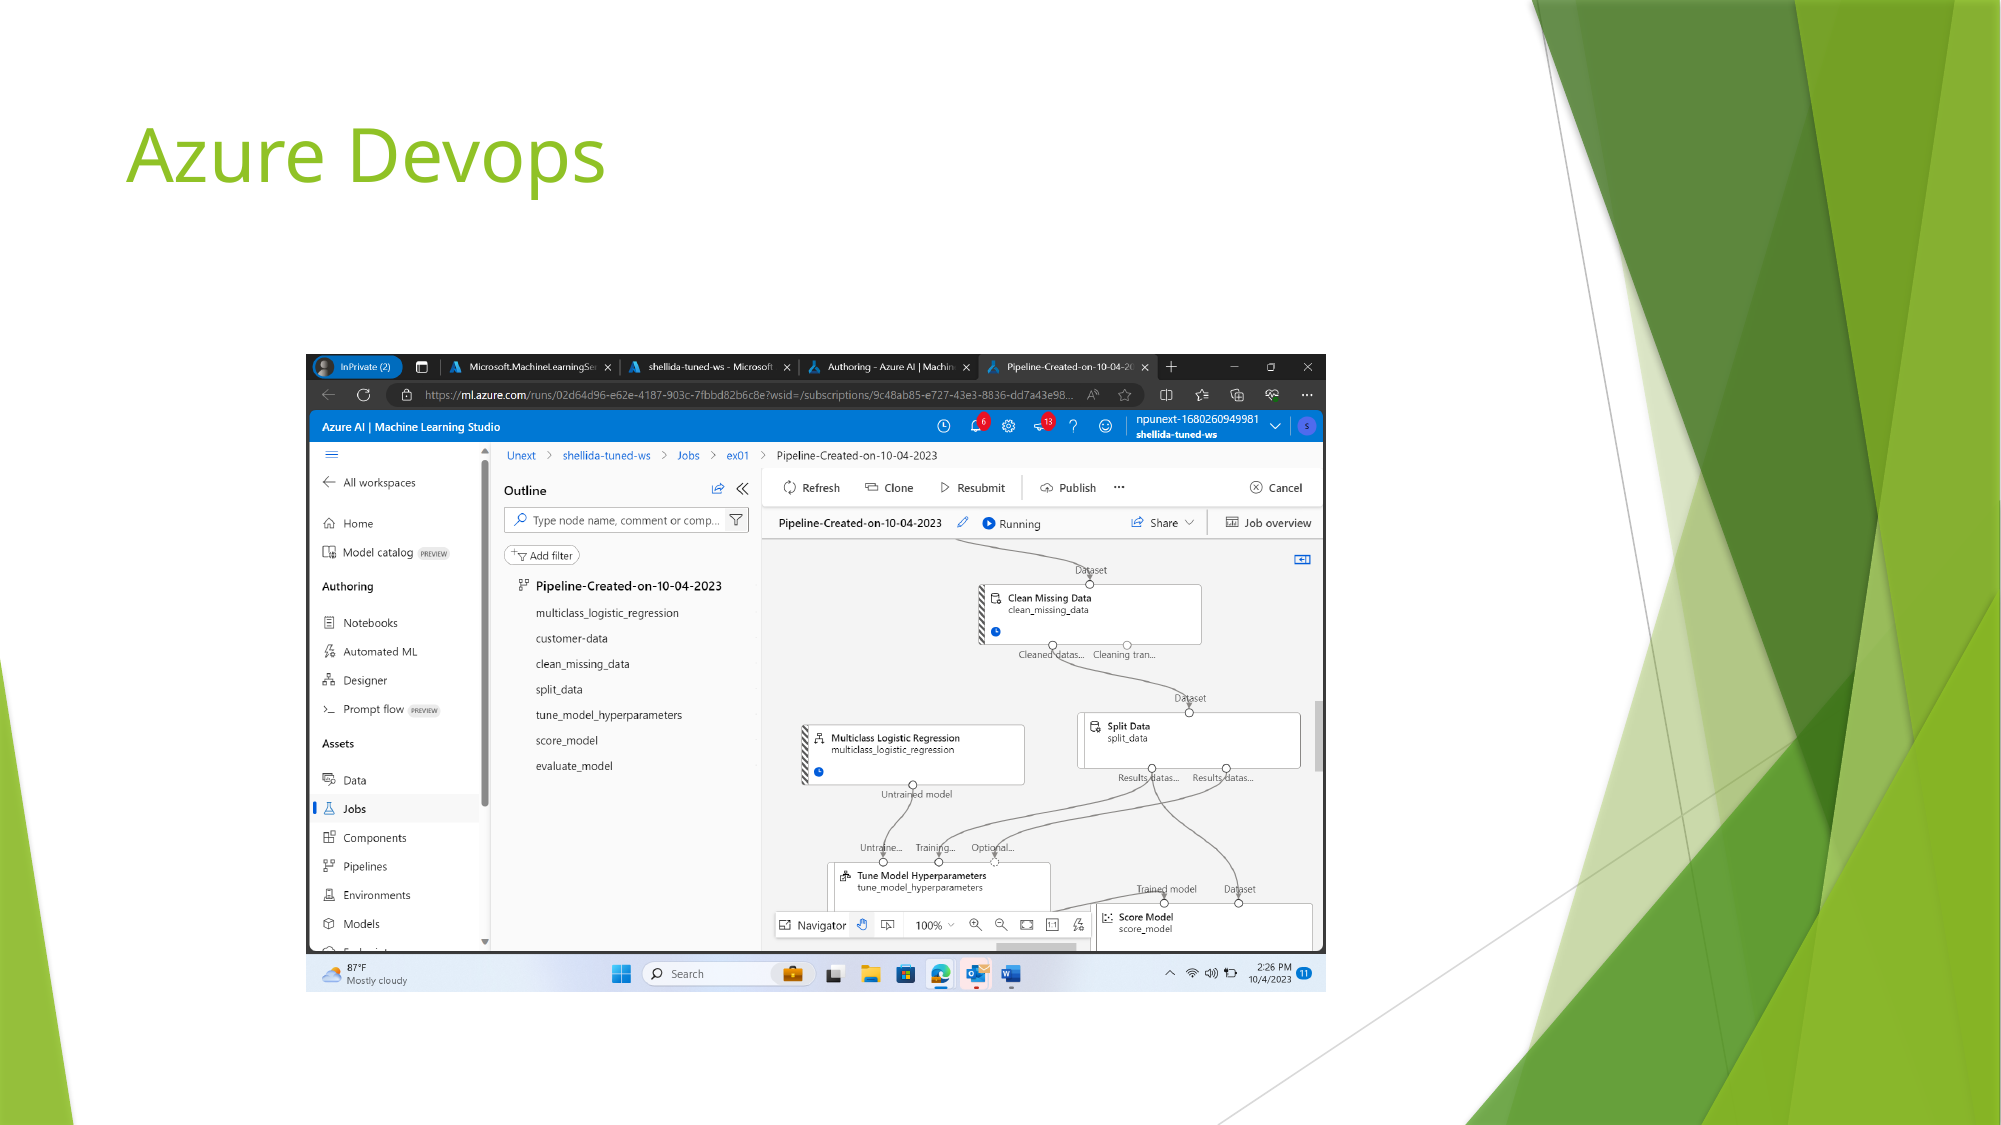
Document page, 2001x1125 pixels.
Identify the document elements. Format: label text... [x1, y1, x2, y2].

title Azure Devops [111, 99, 1522, 317]
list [306, 353, 1327, 992]
